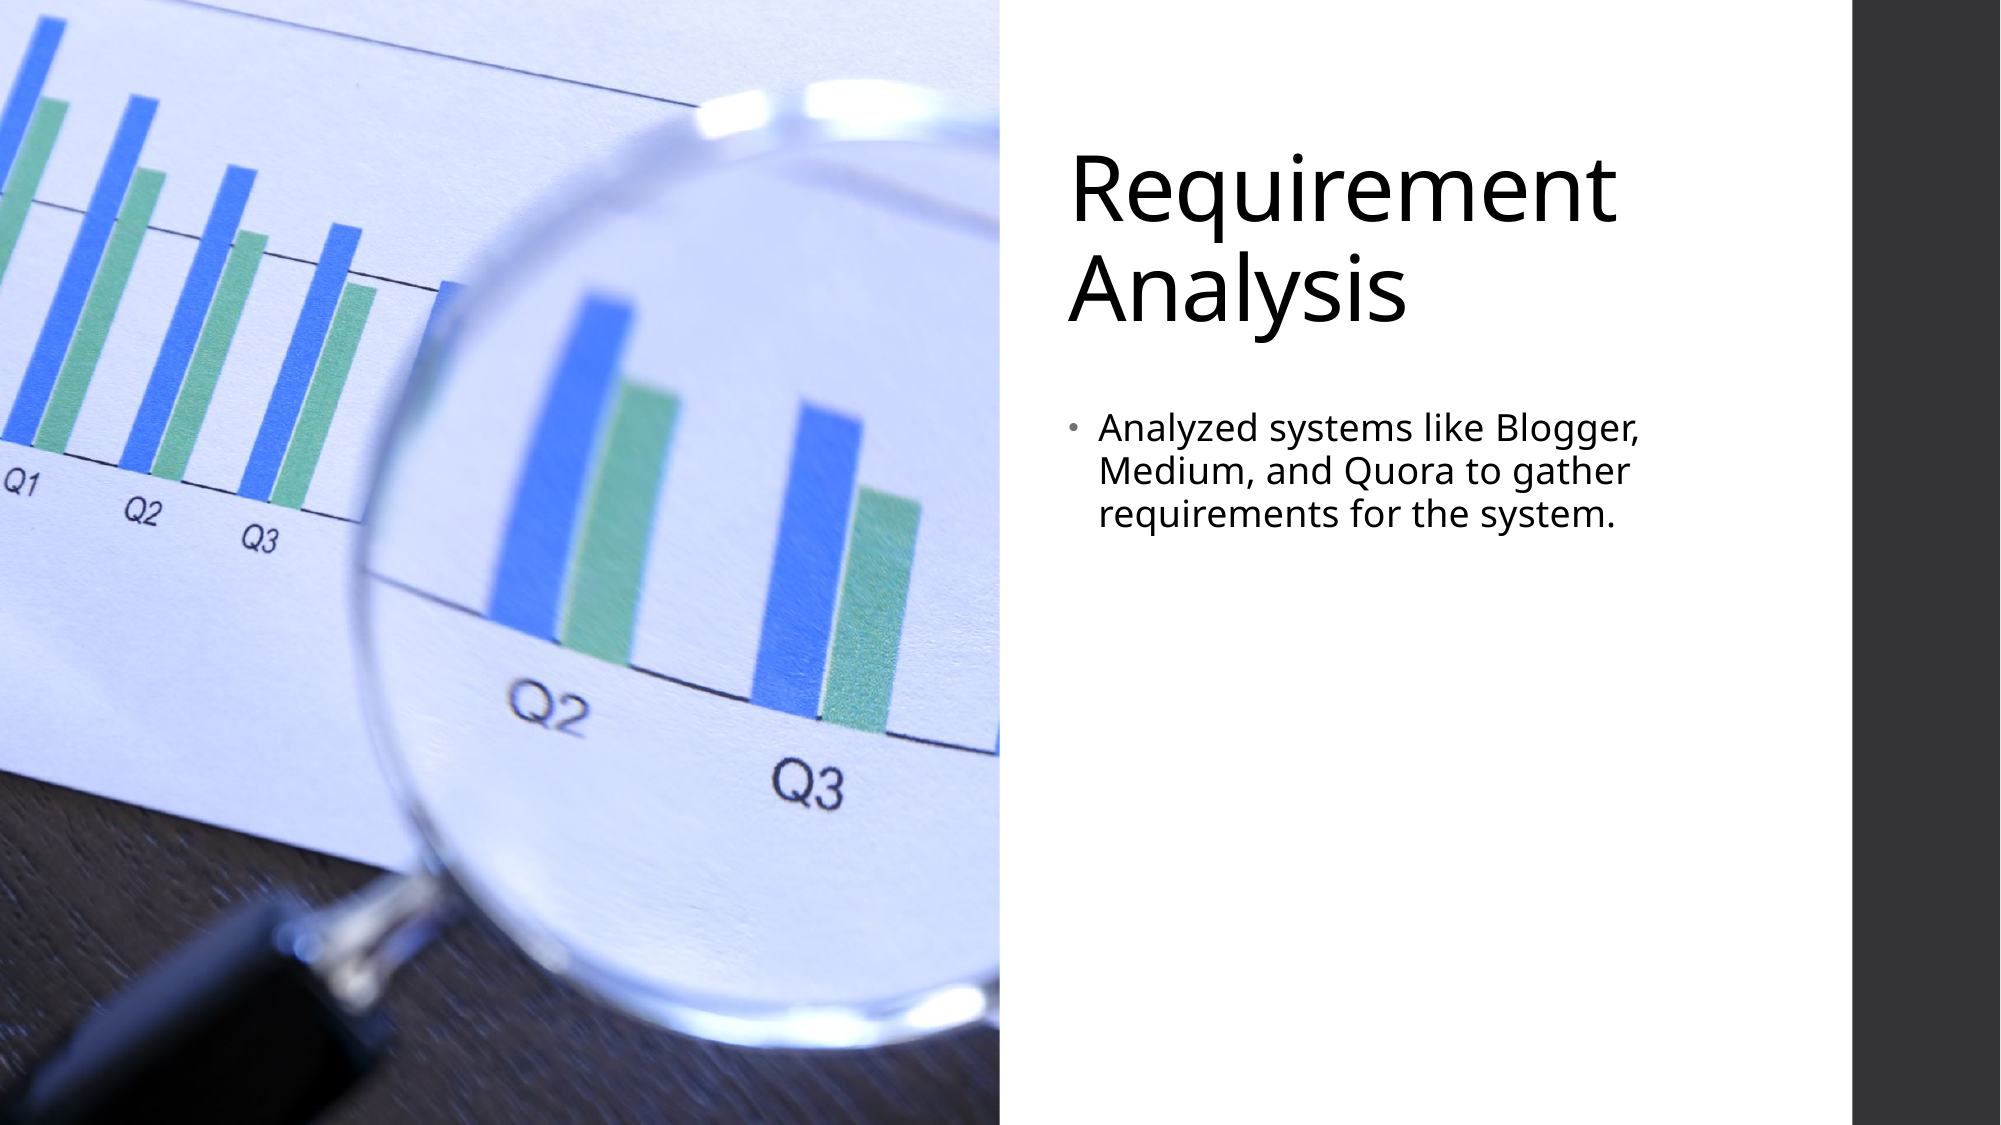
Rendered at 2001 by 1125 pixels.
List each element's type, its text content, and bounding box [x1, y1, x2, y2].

title Requirement Analysis [1053, 88, 1797, 349]
picture [0, 0, 1000, 1125]
list Analyzed systems like Blogger, Medium, and Quora to gather requirements for the system. [1053, 399, 1804, 1037]
